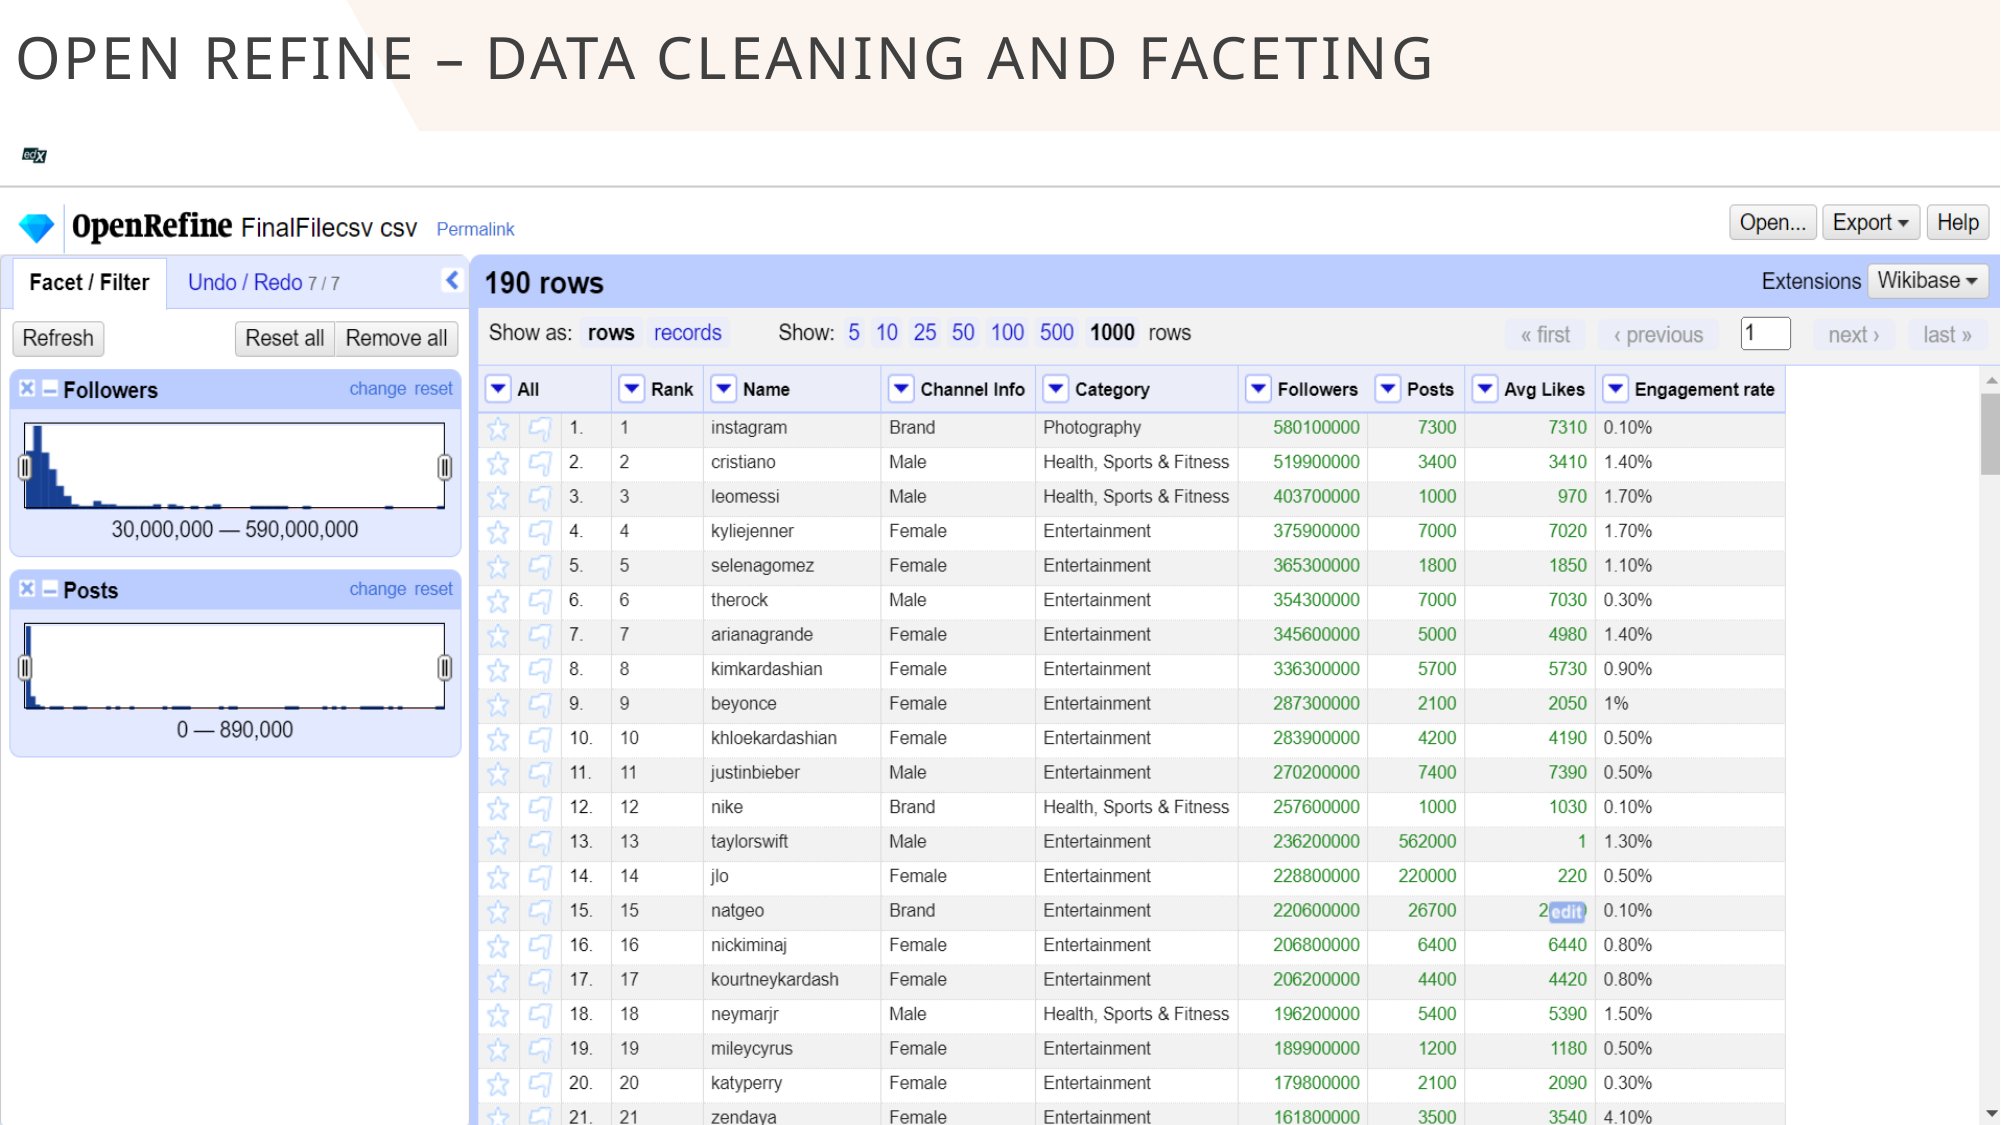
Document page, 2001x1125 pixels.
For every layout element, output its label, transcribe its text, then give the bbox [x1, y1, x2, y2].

title Open Refine – data cleaning and faceting [0, 0, 1807, 131]
picture [0, 131, 2000, 1125]
